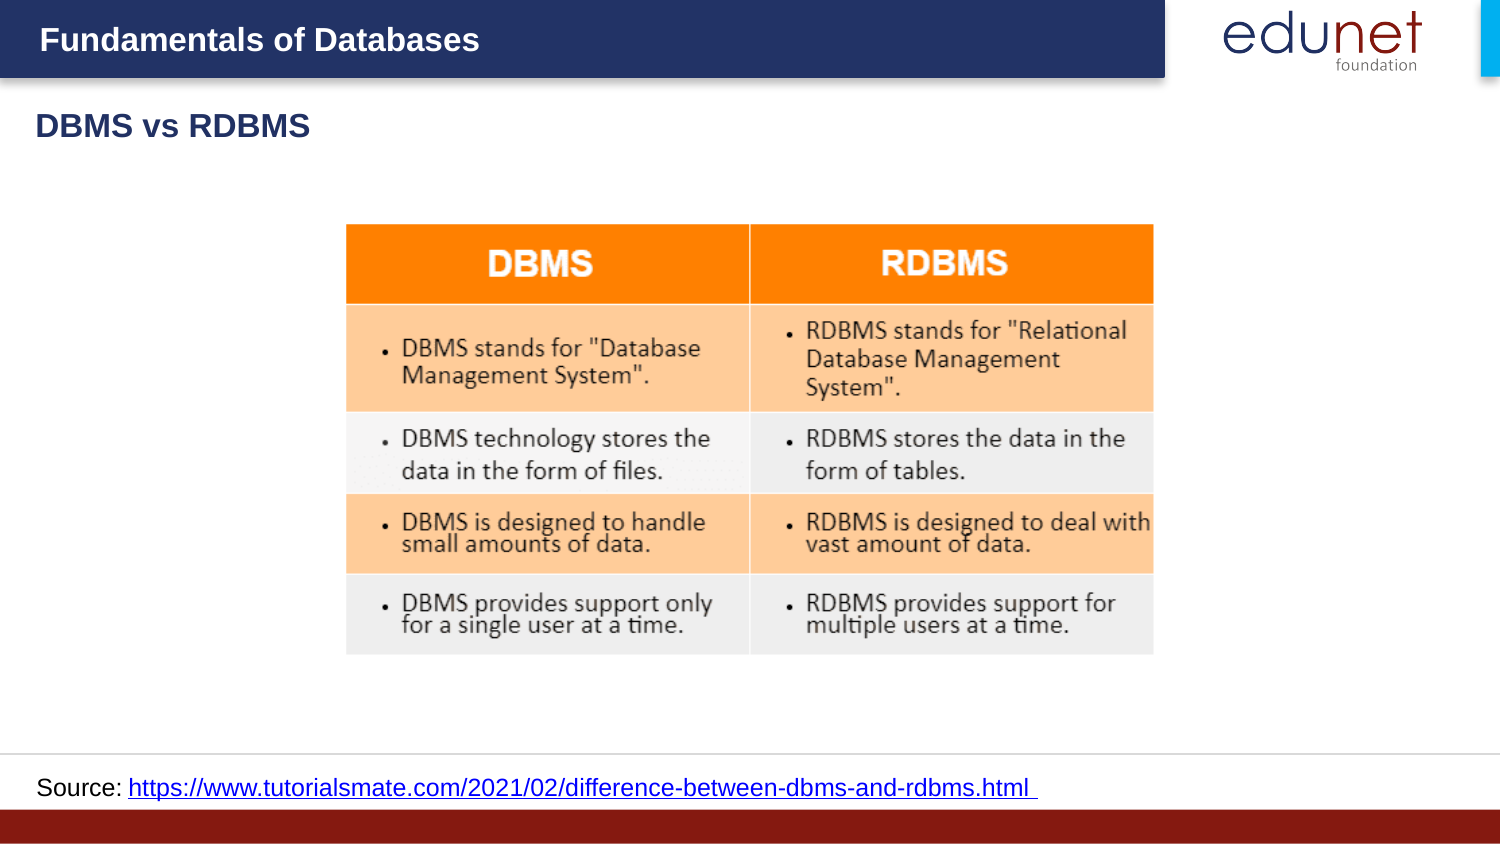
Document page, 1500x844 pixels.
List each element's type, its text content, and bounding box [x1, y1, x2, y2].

picture [1219, 8, 1424, 75]
text_box Source: [21, 763, 113, 809]
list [345, 223, 1155, 657]
text_box https://www.tutorialsmate.com/2021/02/difference-between-dbms-and-rdbms.html [113, 763, 1084, 809]
title DBMS vs RDBMS [20, 84, 615, 164]
